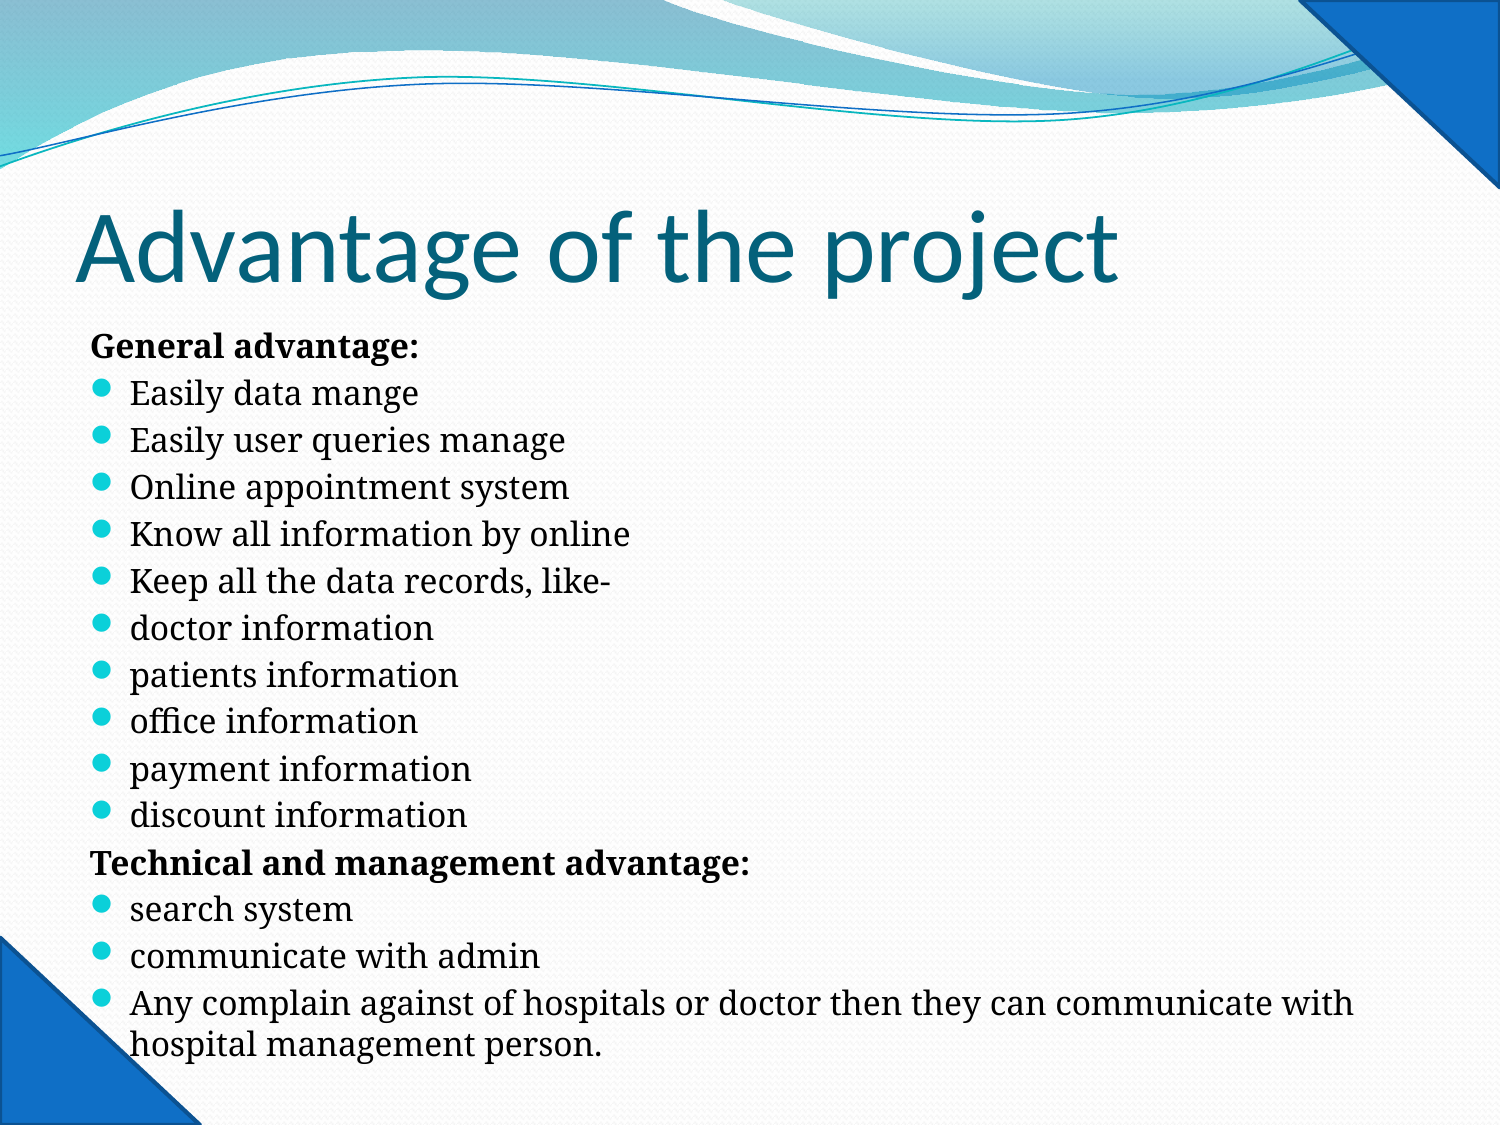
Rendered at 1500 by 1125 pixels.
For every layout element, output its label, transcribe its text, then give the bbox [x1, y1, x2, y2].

title Advantage of the project [75, 115, 1425, 303]
list General advantage: Easily data mange Easily user queries manage Online appointment system Know all information by online Keep all the data records, like- doctor information patients information office information payment information discount information Technical and management advantage: search system communicate with admin Any complain against of hospitals or doctor then they can communicate with hospital management person. [75, 317, 1438, 1075]
text_box [0, 935, 202, 1125]
text_box [1298, 0, 1500, 190]
